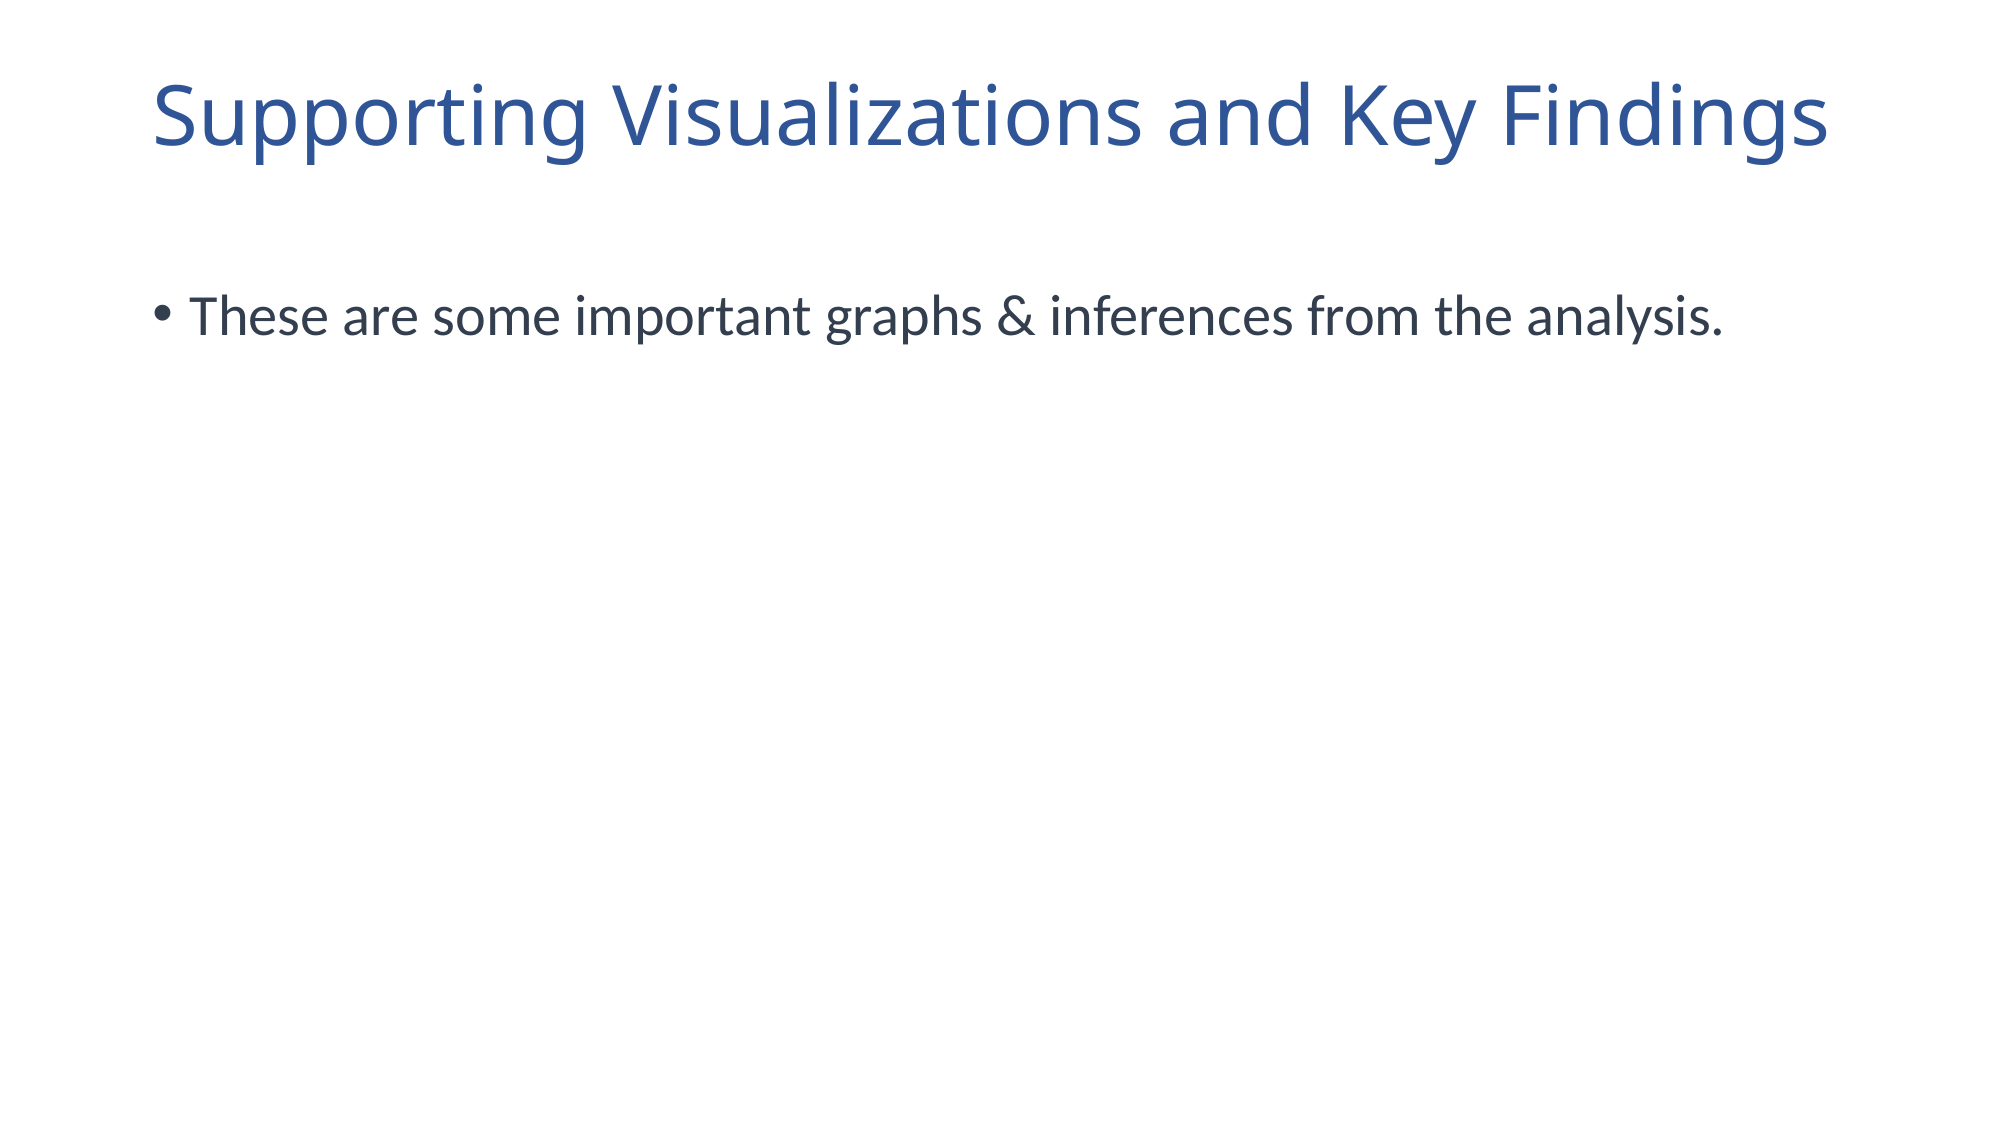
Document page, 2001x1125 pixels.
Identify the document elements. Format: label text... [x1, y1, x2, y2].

title Supporting Visualizations and Key Findings [137, 59, 1863, 277]
list These are some important graphs & inferences from the analysis. [137, 277, 1863, 1014]
